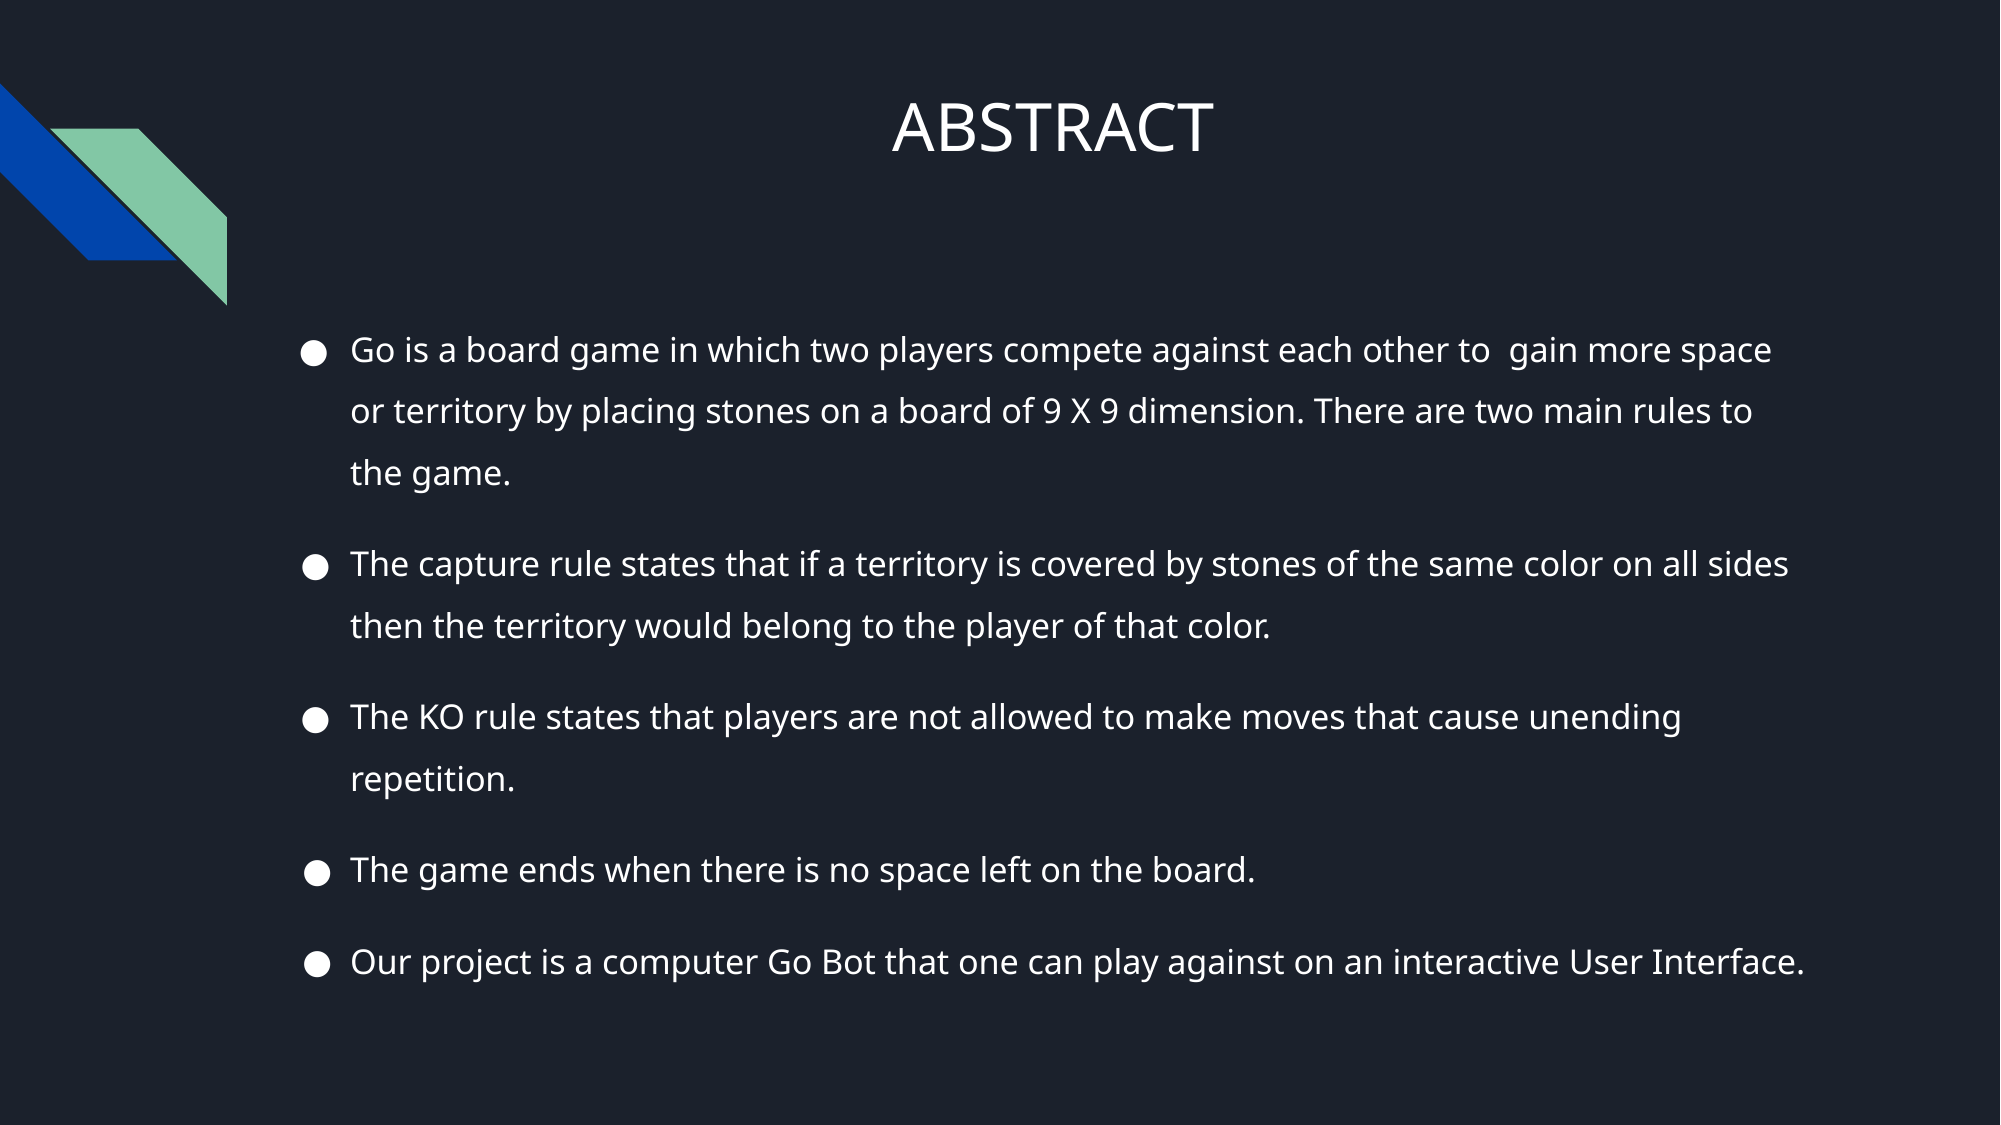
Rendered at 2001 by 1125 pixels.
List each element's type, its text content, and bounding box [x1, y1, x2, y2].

title ABSTRACT [283, 86, 1824, 269]
list Go is a board game in which two players compete against each other to gain more space or territory by placing stones on a board of 9 X 9 dimension. There are two main rules to the game. The capture rule states that if a territory is covered by stones of the same color on all sides then the territory would belong to the player of that color. The KO rule states that players are not allowed to make moves that cause unending repetition. The game ends when there is no space left on the board. Our project is a computer Go Bot that one can play against on an interactive User Interface. [283, 269, 1824, 1021]
